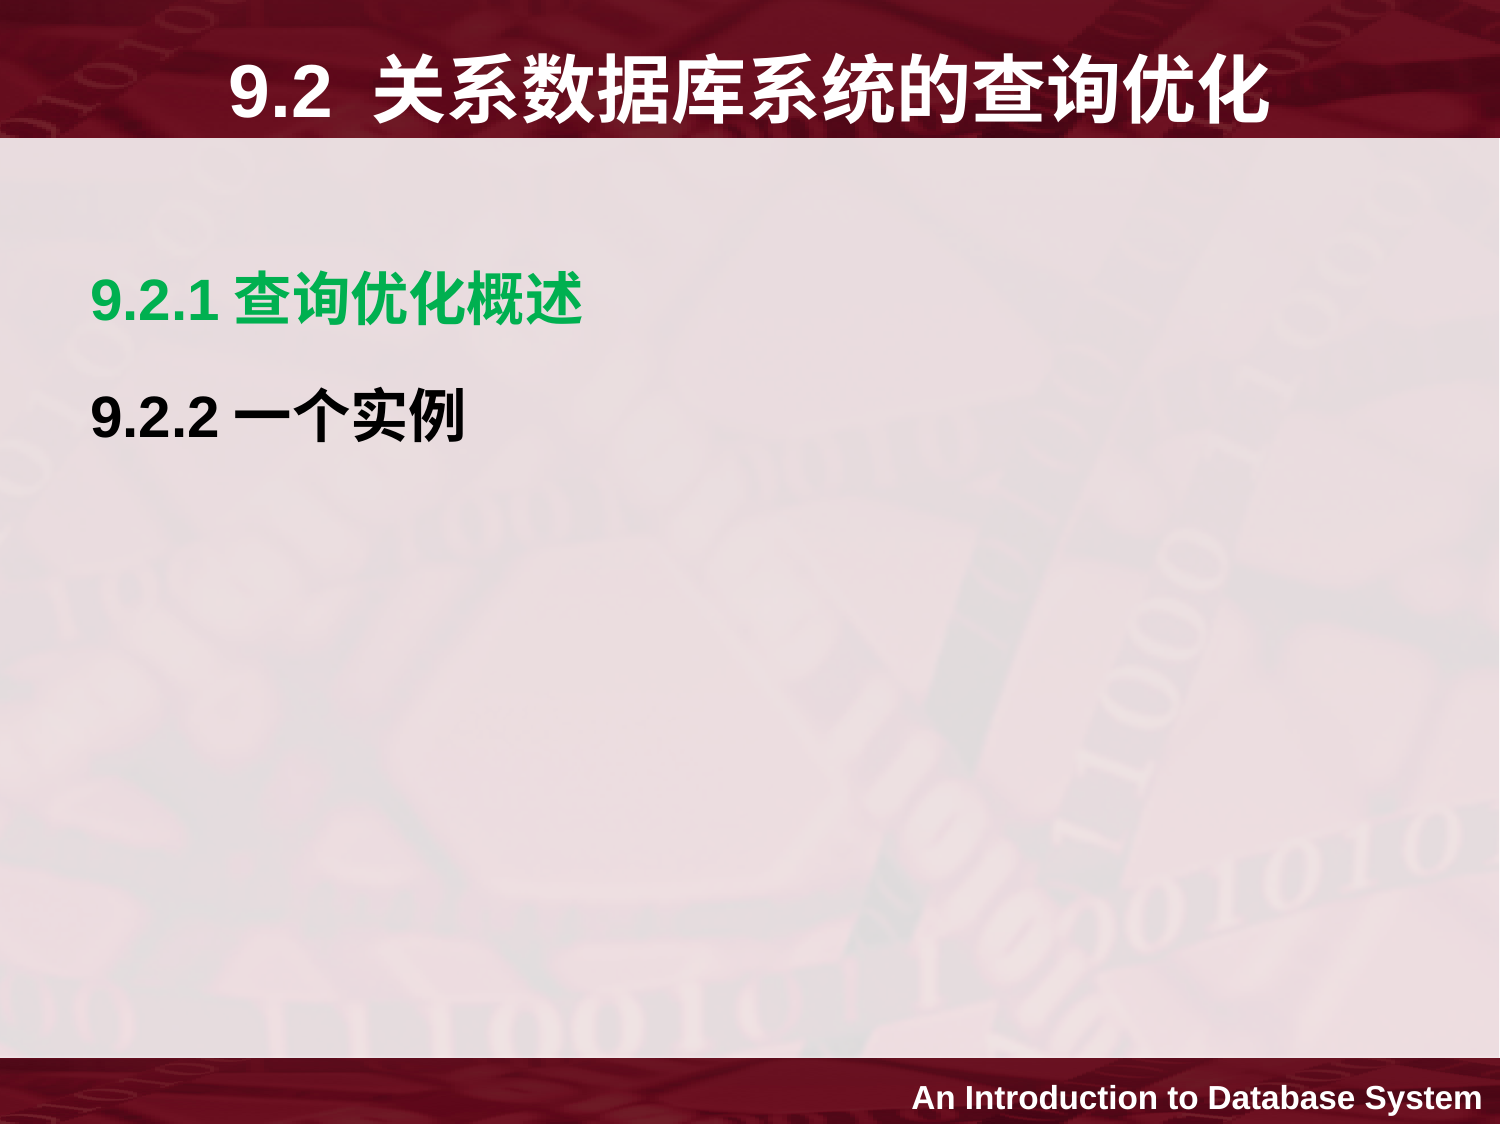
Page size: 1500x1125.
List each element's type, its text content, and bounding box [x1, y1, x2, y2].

list 9.2.1查询优化概述 9.2.2一个实例 [75, 219, 1425, 1017]
title 9.2 关系数据库系统的查询优化 [75, 0, 1425, 181]
picture [0, 0, 1500, 1124]
